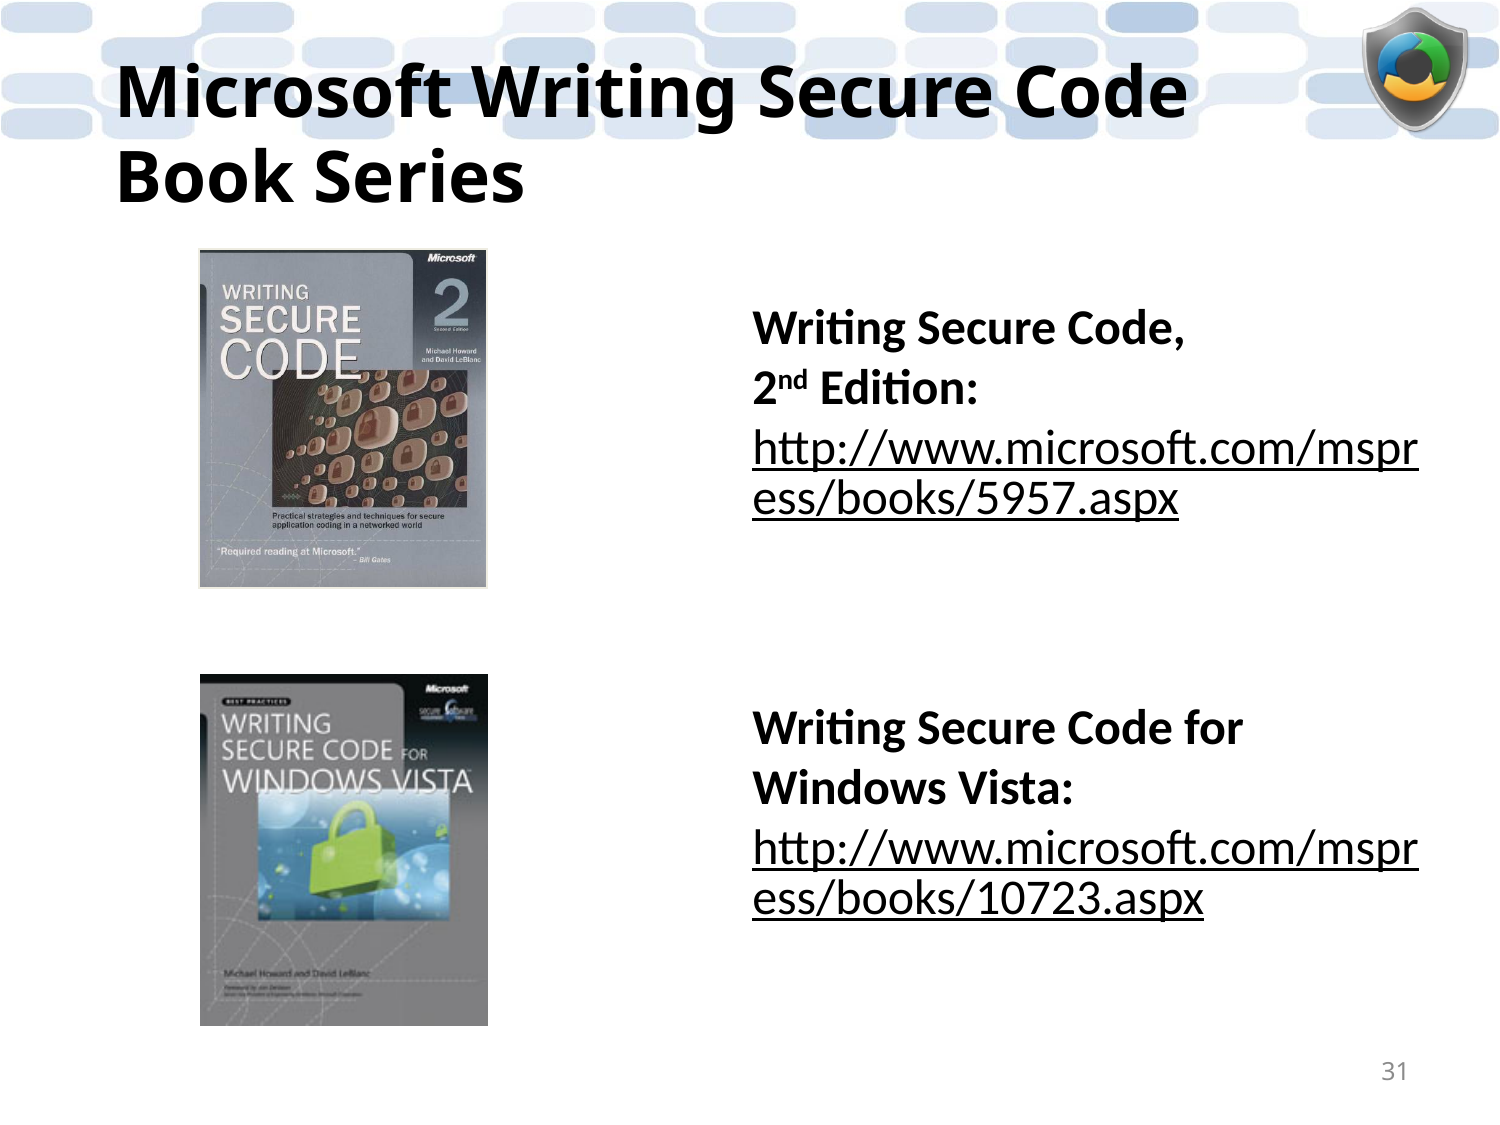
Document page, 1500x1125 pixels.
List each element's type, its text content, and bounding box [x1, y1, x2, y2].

slide_number 31 [1074, 1042, 1425, 1103]
picture [199, 249, 487, 588]
title Microsoft Writing Secure Code Book Series [99, 37, 1450, 225]
text_box Writing Secure Code for Windows Vista: http://www.microsoft.com/mspress/books/10723.aspx [737, 687, 1438, 943]
picture [199, 674, 488, 1026]
picture [0, 0, 1500, 140]
text_box Writing Secure Code, 2nd Edition: http://www.microsoft.com/mspress/books/5957.aspx [737, 287, 1438, 543]
